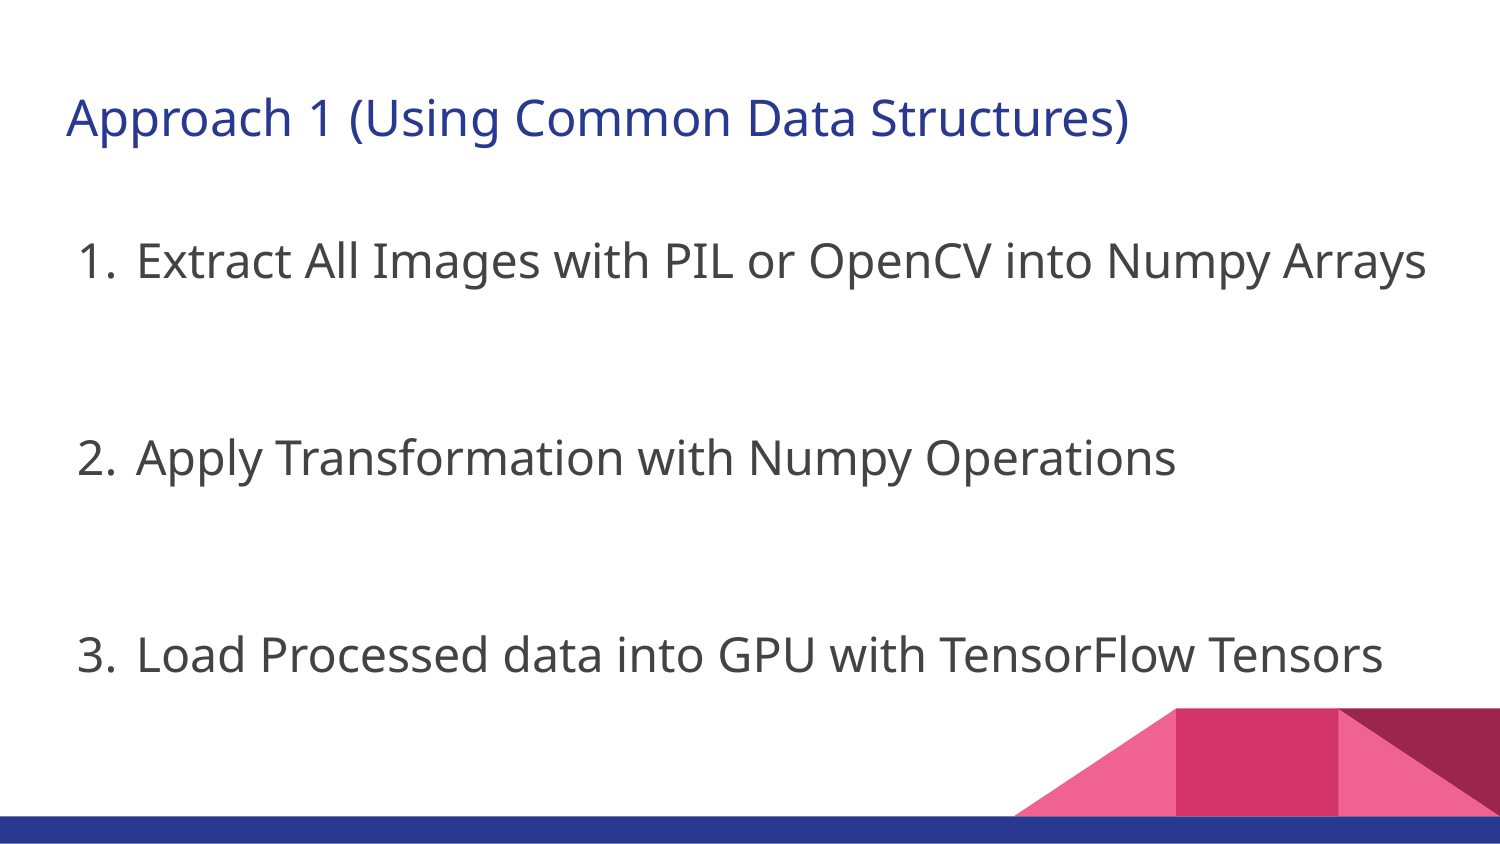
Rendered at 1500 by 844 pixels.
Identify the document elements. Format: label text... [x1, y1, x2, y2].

list Extract All Images with PIL or OpenCV into Numpy Arrays Apply Transformation with Numpy Operations Load Processed data into GPU with TensorFlow Tensors [51, 201, 1449, 750]
title Approach 1 (Using Common Data Structures) [51, 67, 1449, 167]
